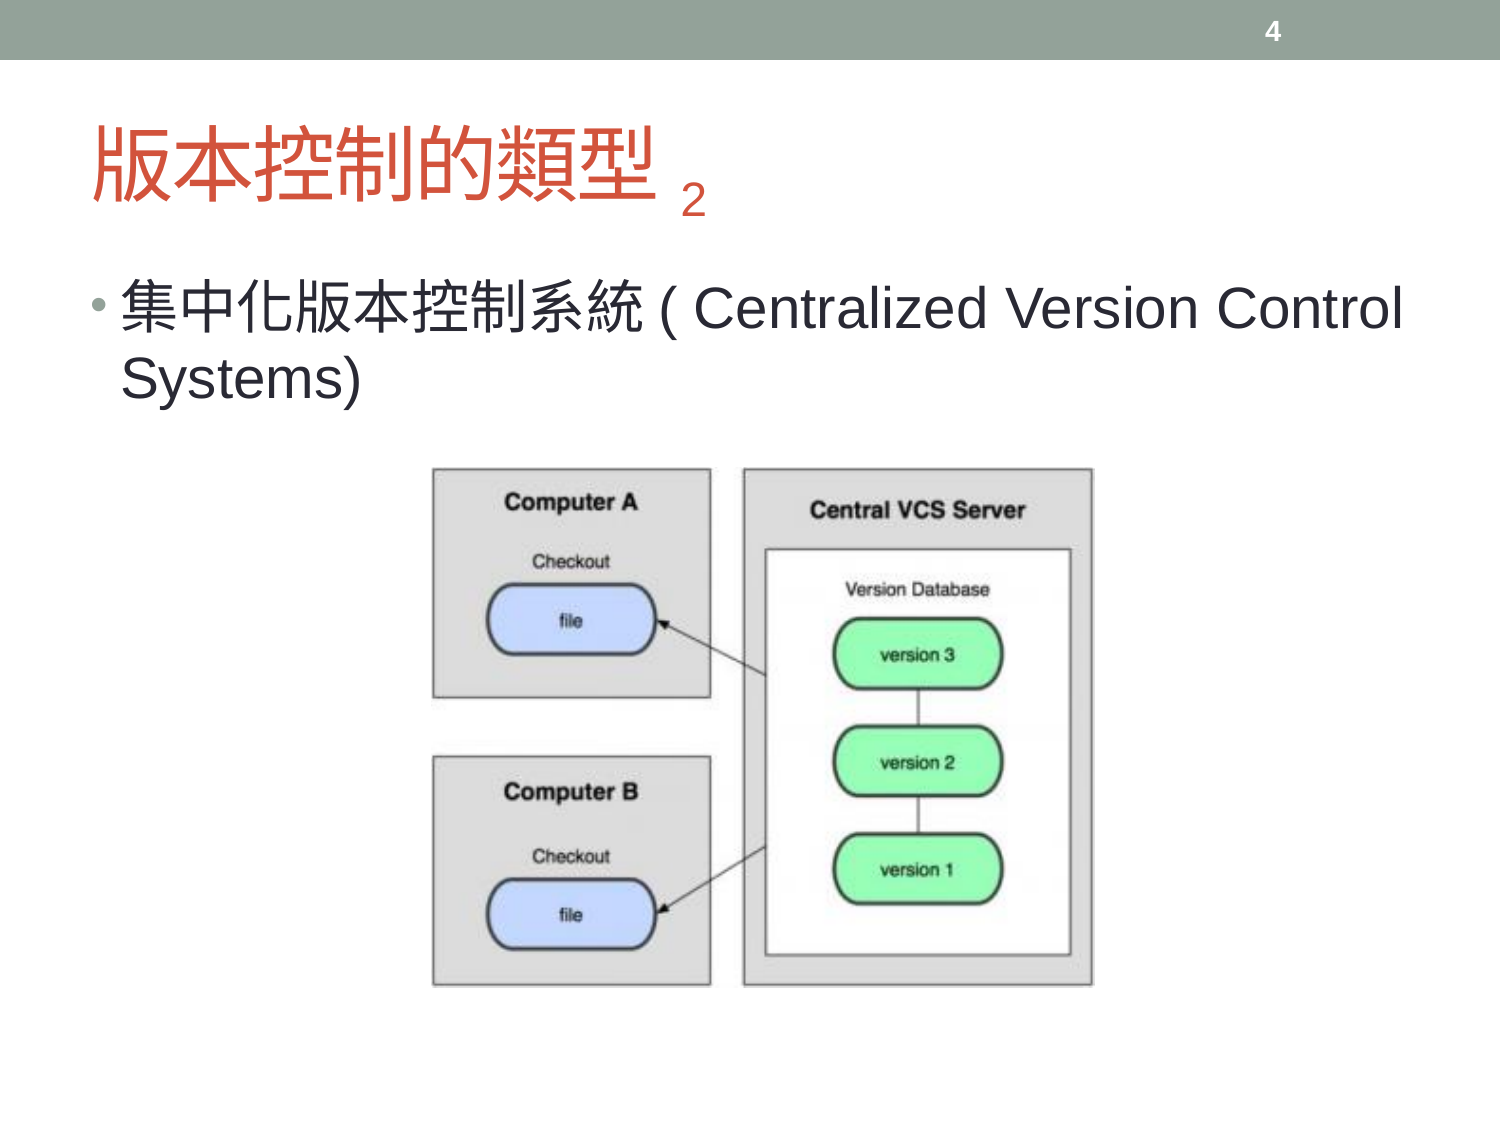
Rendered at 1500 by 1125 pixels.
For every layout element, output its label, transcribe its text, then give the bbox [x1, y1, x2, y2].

picture [430, 467, 1096, 988]
list 集中化版本控制系統( Centralized Version Control Systems) [75, 262, 1425, 1063]
slide_number 4 [1250, 3, 1425, 57]
title 版本控制的類型2 [75, 87, 1425, 250]
